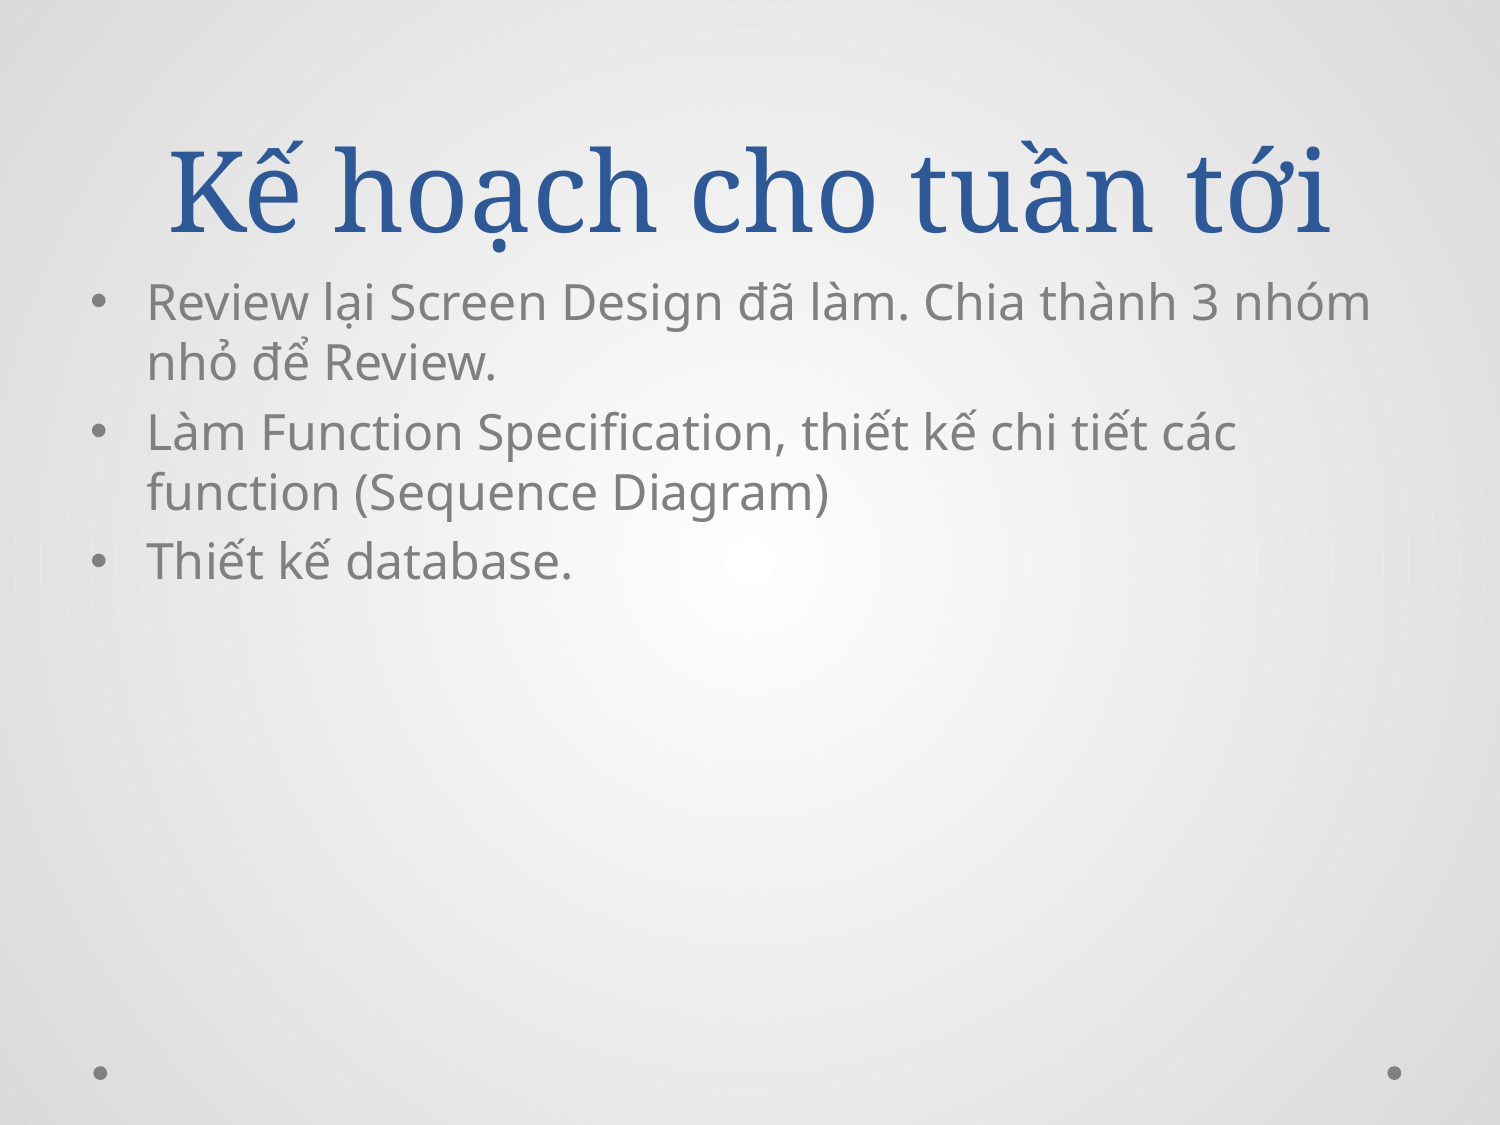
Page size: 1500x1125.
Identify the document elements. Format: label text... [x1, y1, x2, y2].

list Review lại Screen Design đã làm. Chia thành 3 nhóm nhỏ để Review. Làm Function Specification, thiết kế chi tiết các function (Sequence Diagram) Thiết kế database. [75, 262, 1425, 1005]
title Kế hoạch cho tuần tới [75, 0, 1425, 262]
